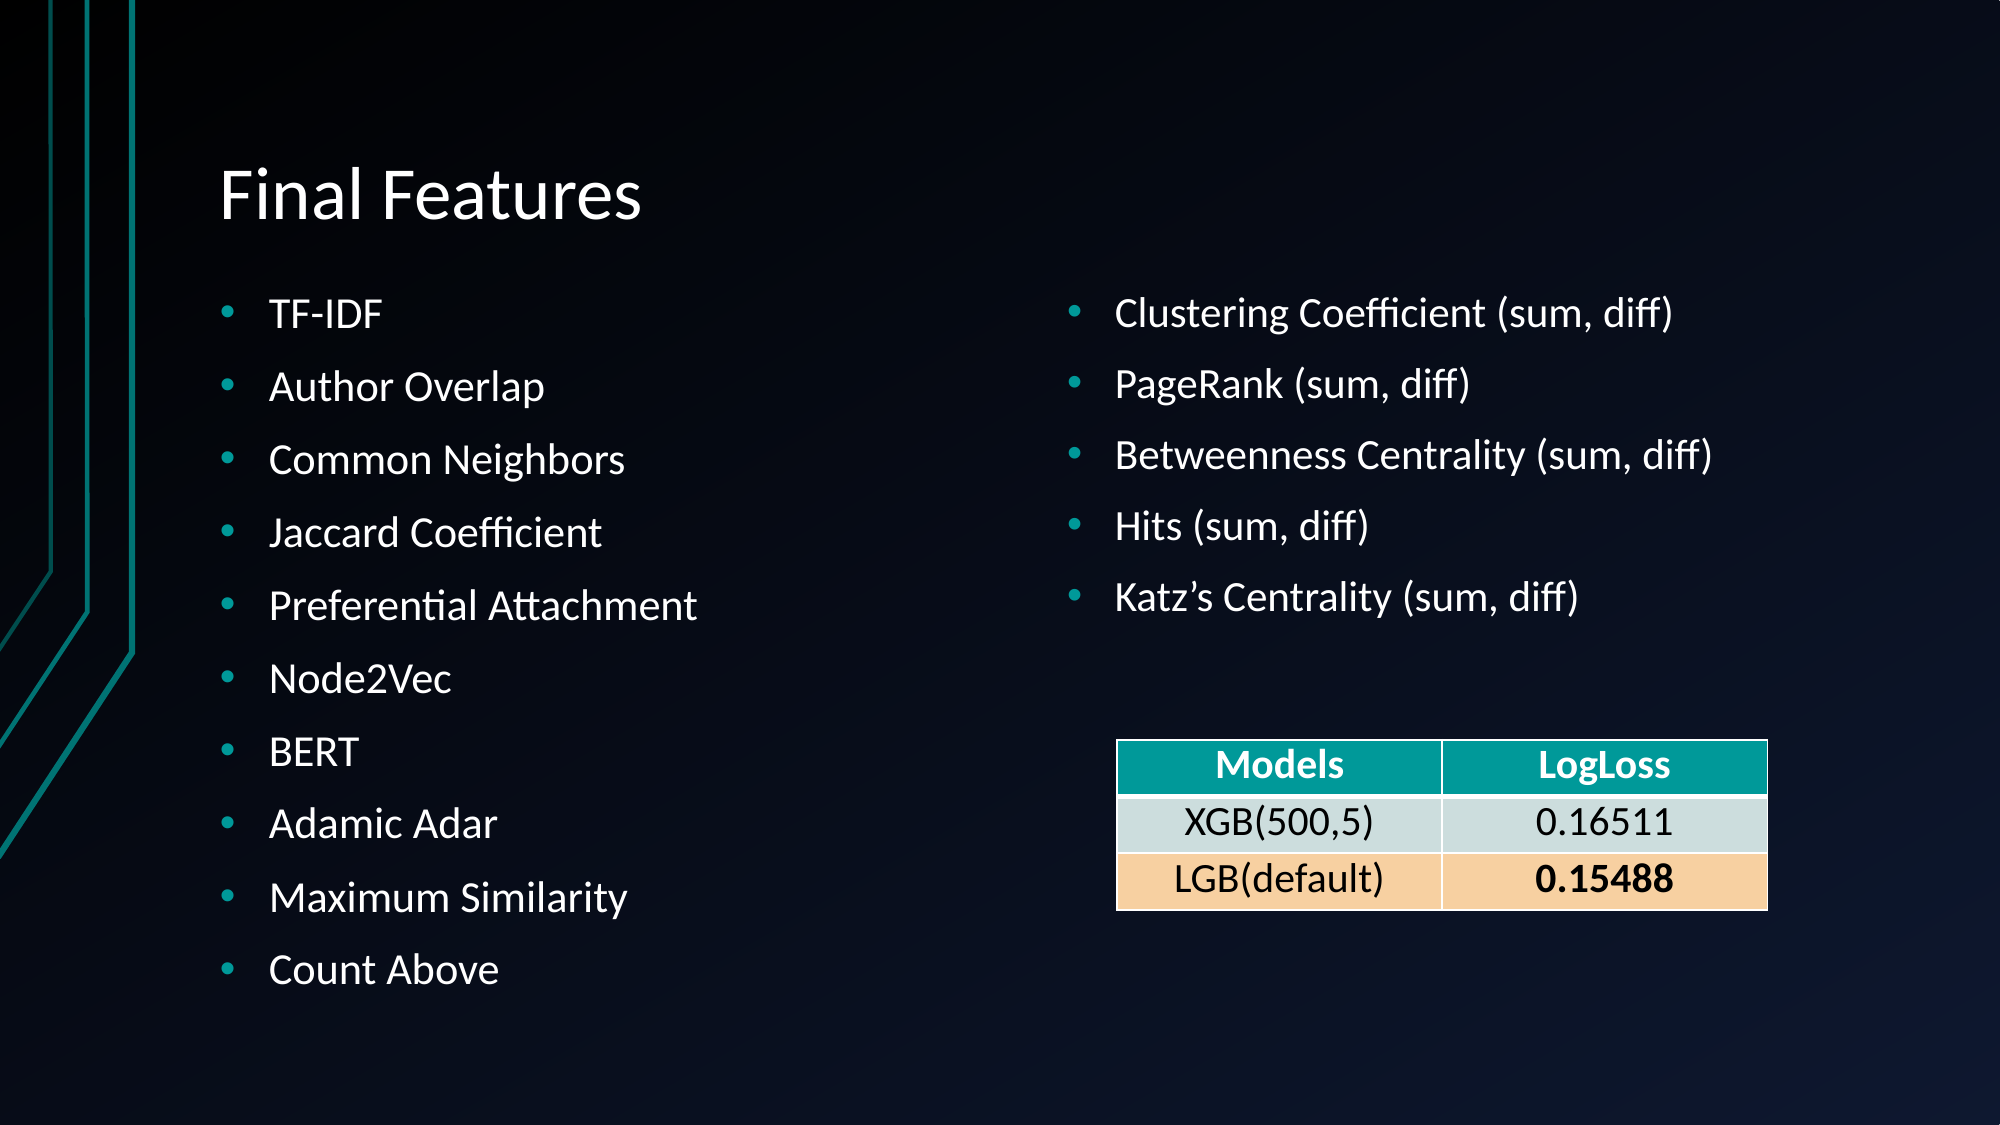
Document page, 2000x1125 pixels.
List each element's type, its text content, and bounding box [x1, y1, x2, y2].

table_header Models [1118, 741, 1441, 794]
list TF-IDF Author Overlap Common Neighbors Jaccard Coefficient Preferential Attachment Node2Vec BERT Adamic Adar Maximum Similarity Count Above [199, 279, 1033, 1013]
table_header LogLoss [1443, 741, 1767, 794]
table_cell LGB(default) [1118, 854, 1441, 909]
list Clustering Coefficient (sum, diff) PageRank (sum, diff) Betweenness Centrality (sum, diff) Hits (sum, diff) Katz’s Centrality (sum, diff) [1046, 279, 1900, 634]
title Final Features [199, 45, 1900, 246]
table_cell XGB(500,5) [1118, 799, 1441, 852]
table_cell 0.16511 [1443, 799, 1767, 852]
table_cell 0.15488 [1443, 854, 1767, 909]
